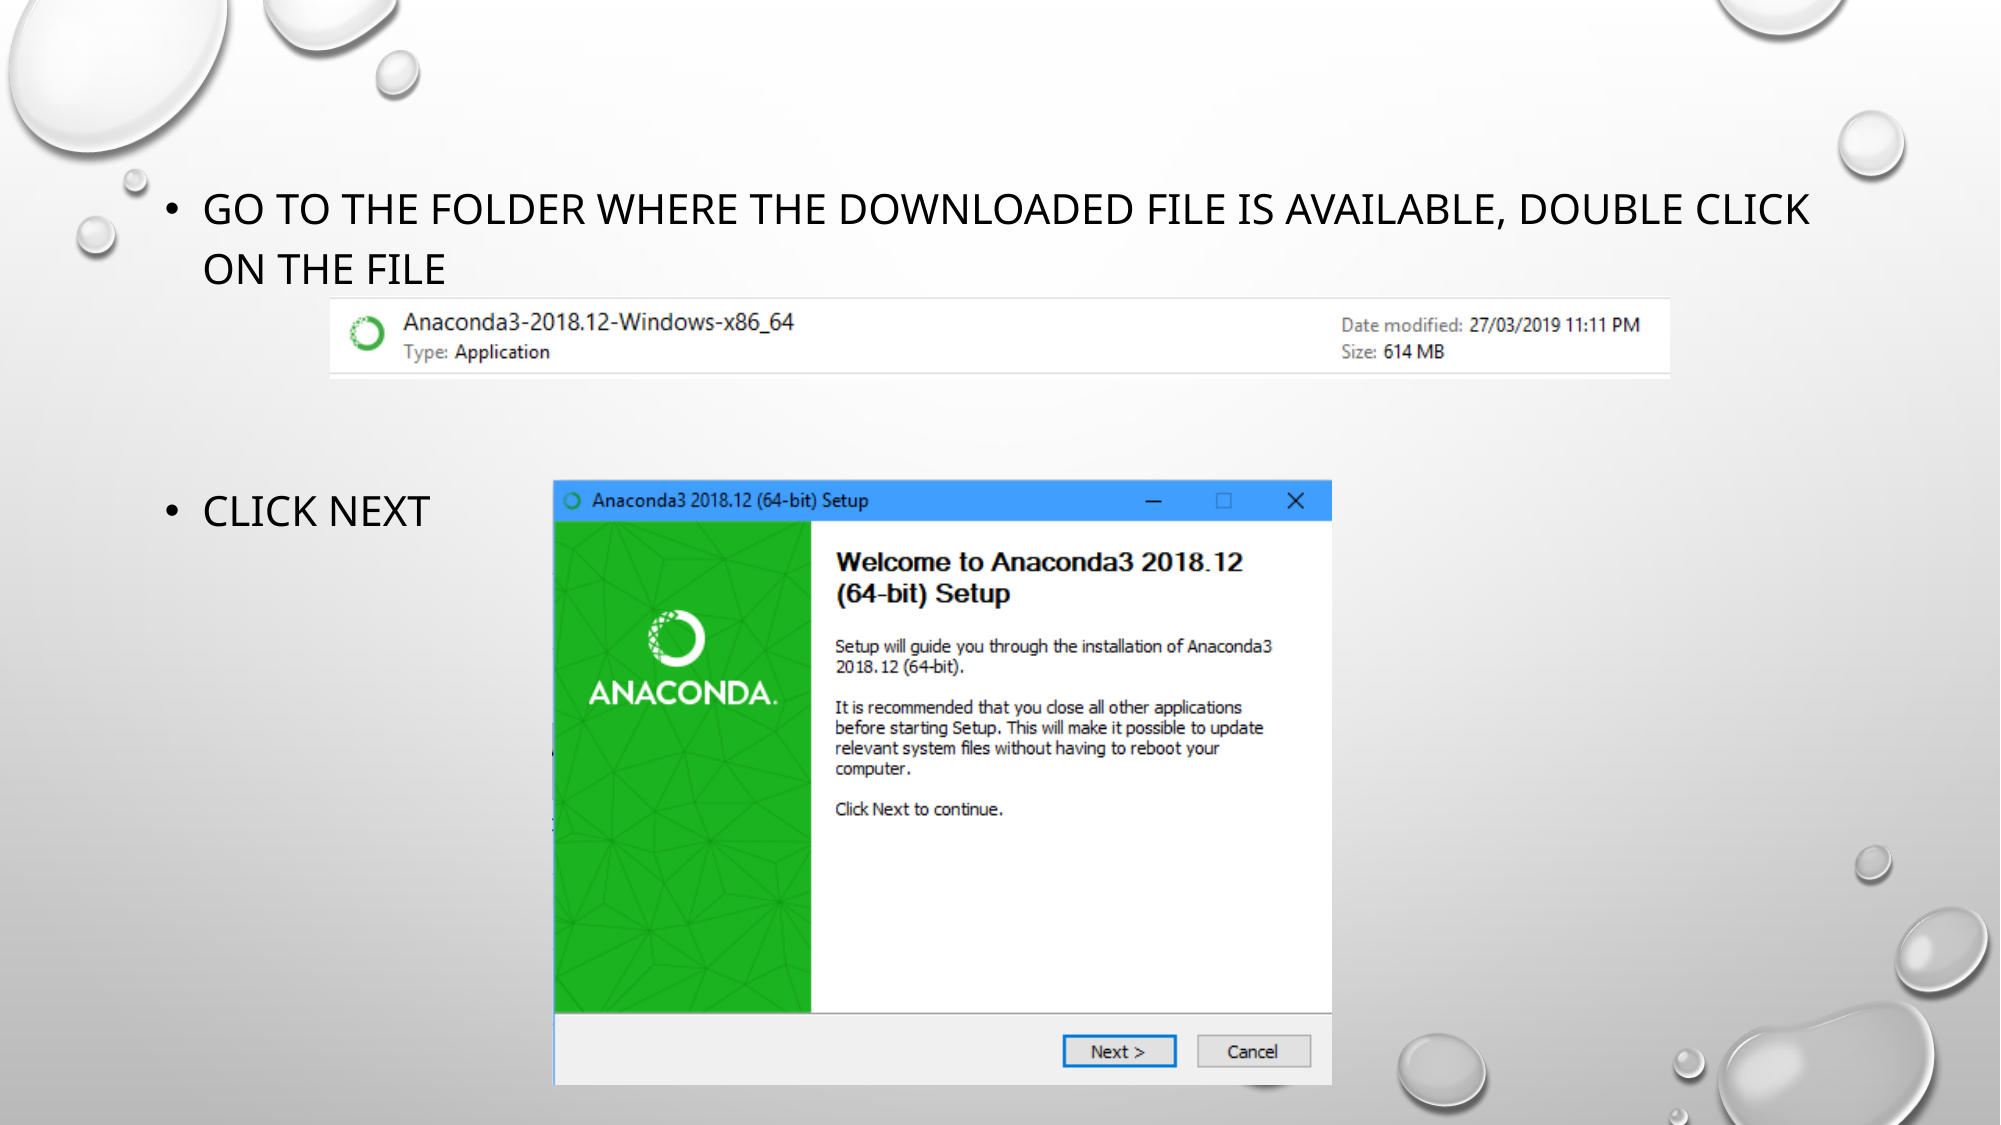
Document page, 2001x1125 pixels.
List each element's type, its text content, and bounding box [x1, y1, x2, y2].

list Go to the folder where the downloaded file is available, double click on the file Click next [149, 94, 1850, 1050]
picture [0, 0, 2000, 1125]
